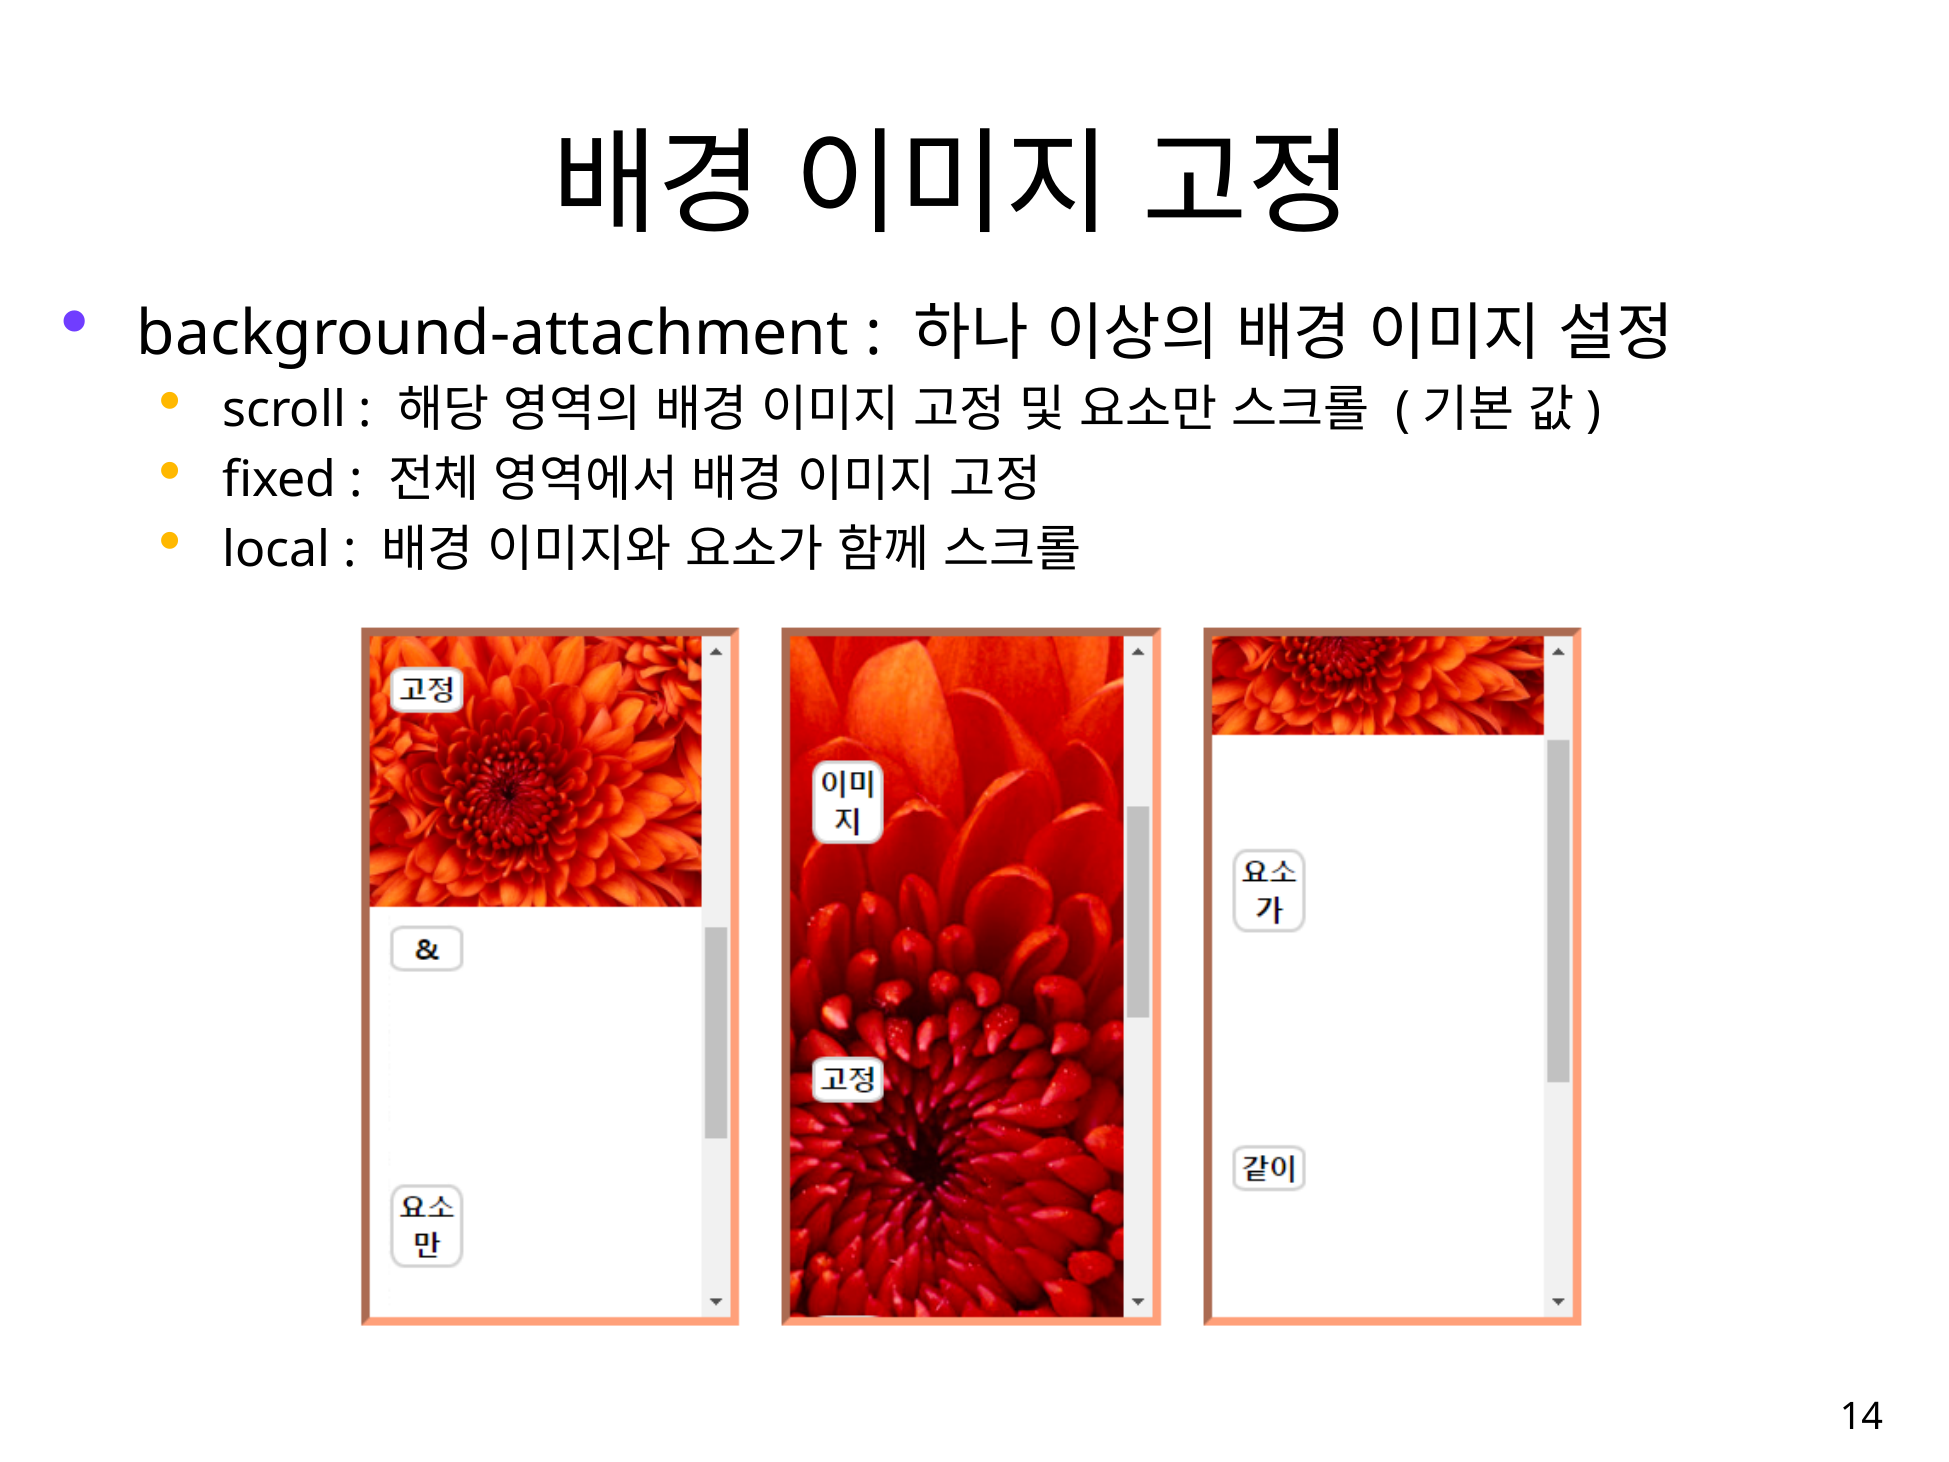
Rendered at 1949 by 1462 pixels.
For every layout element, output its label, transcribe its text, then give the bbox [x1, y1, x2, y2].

picture [347, 610, 1597, 1343]
slide_number 14 [1496, 1372, 1899, 1462]
text_box background-attachment : 하나 이상의 배경 이미지 설정 scroll : 해당 영역의 배경 이미지 고정 및 요소만 스크롤 (기본 값) fixed : 전체 영역에서 배경 이미지 고정 local : 배경 이미지와 요소가 함께 스크롤 [48, 284, 1897, 1373]
title 배경 이미지 고정 [156, 92, 1749, 255]
